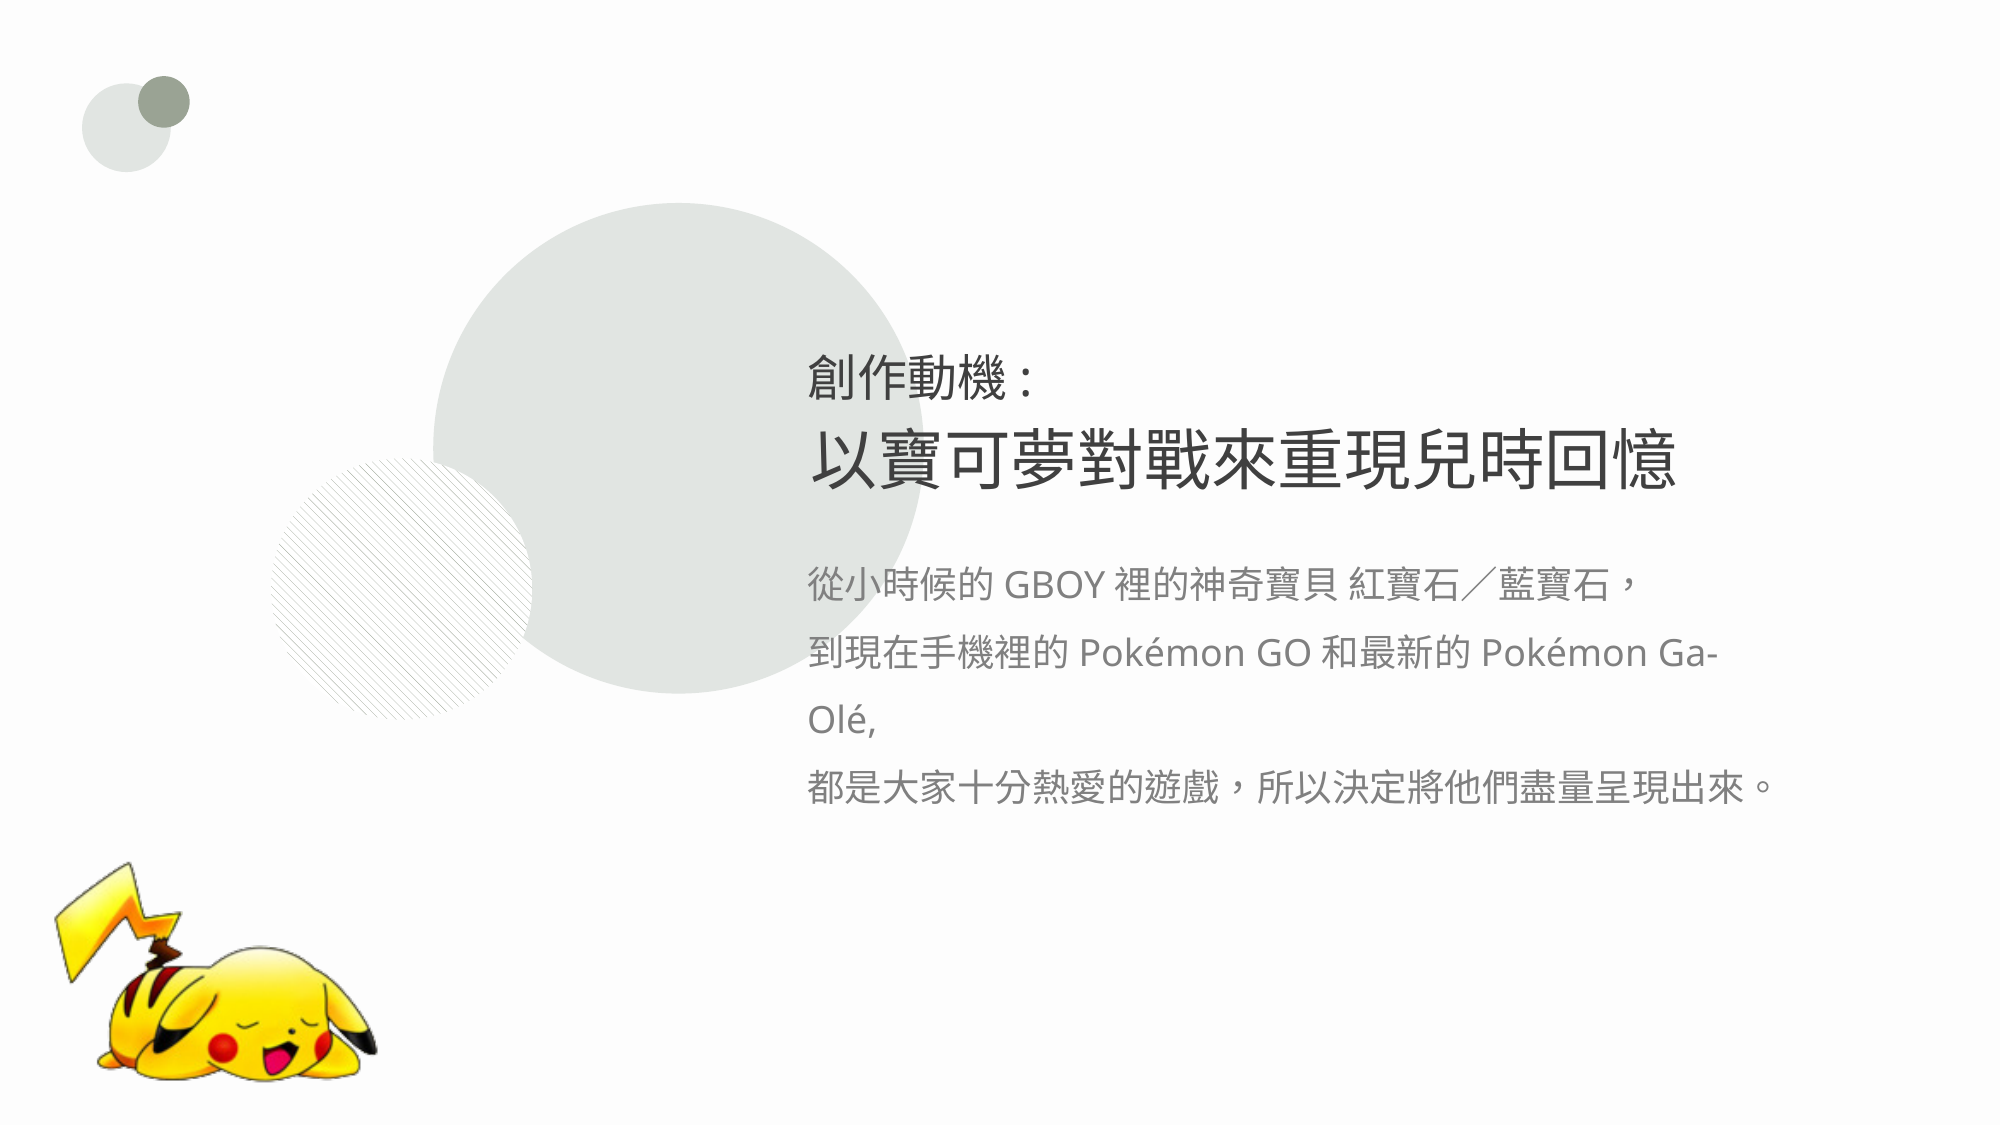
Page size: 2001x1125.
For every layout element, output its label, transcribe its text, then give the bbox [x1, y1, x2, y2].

picture [0, 651, 434, 1125]
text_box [81, 76, 190, 172]
text_box 從小時候的GBOY裡的神奇寶貝 紅寶石／藍寶石， 到現在手機裡的Pokémon GO和最新的Pokémon Ga-Olé, 都是大家十分熱愛的遊戲，所以決定將他們盡量呈現出來。 [792, 531, 1781, 817]
text_box [432, 201, 919, 695]
text_box 創作動機: [792, 339, 1315, 411]
text_box 以寶可夢對戰來重現兒時回憶 [796, 410, 1694, 506]
text_box [269, 457, 534, 717]
